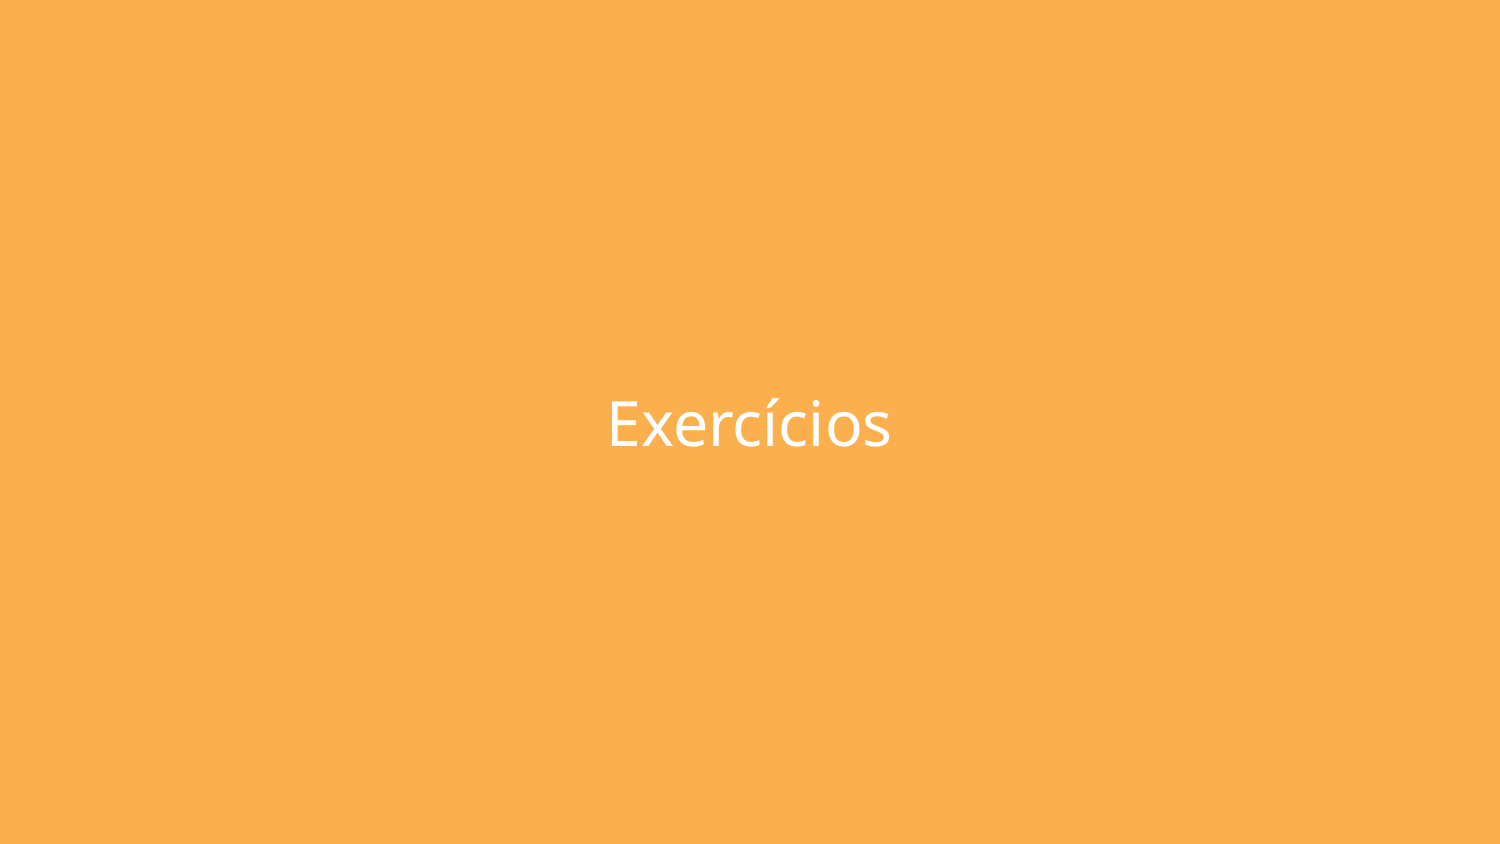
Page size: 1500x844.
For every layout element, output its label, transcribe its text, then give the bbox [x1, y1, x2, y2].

text_box Exercícios [167, 368, 1333, 474]
